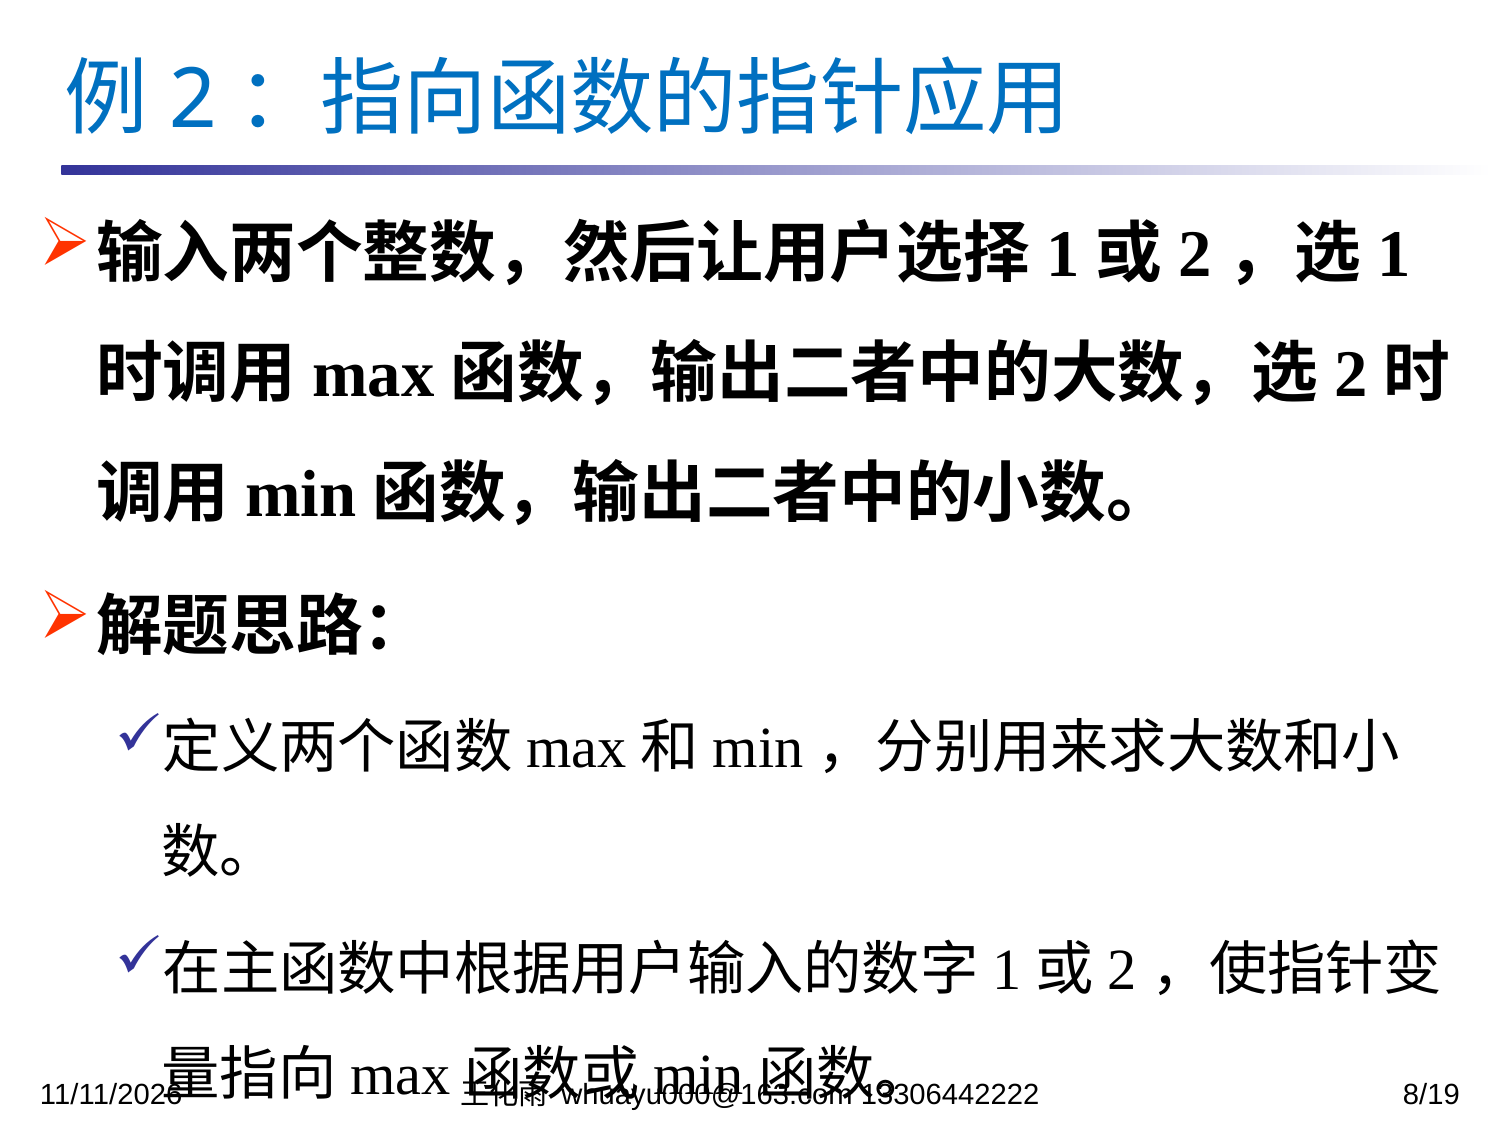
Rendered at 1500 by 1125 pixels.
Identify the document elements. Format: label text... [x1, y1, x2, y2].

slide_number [24, 1074, 376, 1103]
text_box 例2：指向函数的指针应用 [49, 37, 1451, 150]
slide_number 8/19 [1187, 1074, 1476, 1103]
text_box 输入两个整数，然后让用户选择1或2，选1时调用max函数，输出二者中的大数，选2时调用min函数，输出二者中的小数。 解题思路： 定义两个函数max和min，分别用来求大数和小数。 在主函数中根据用户输入的数字1或2，使指针变量指向max函数或min函数。 [24, 162, 1488, 1000]
footer 王化雨 whuayu000@163.com 13306442222 [387, 1074, 1113, 1103]
